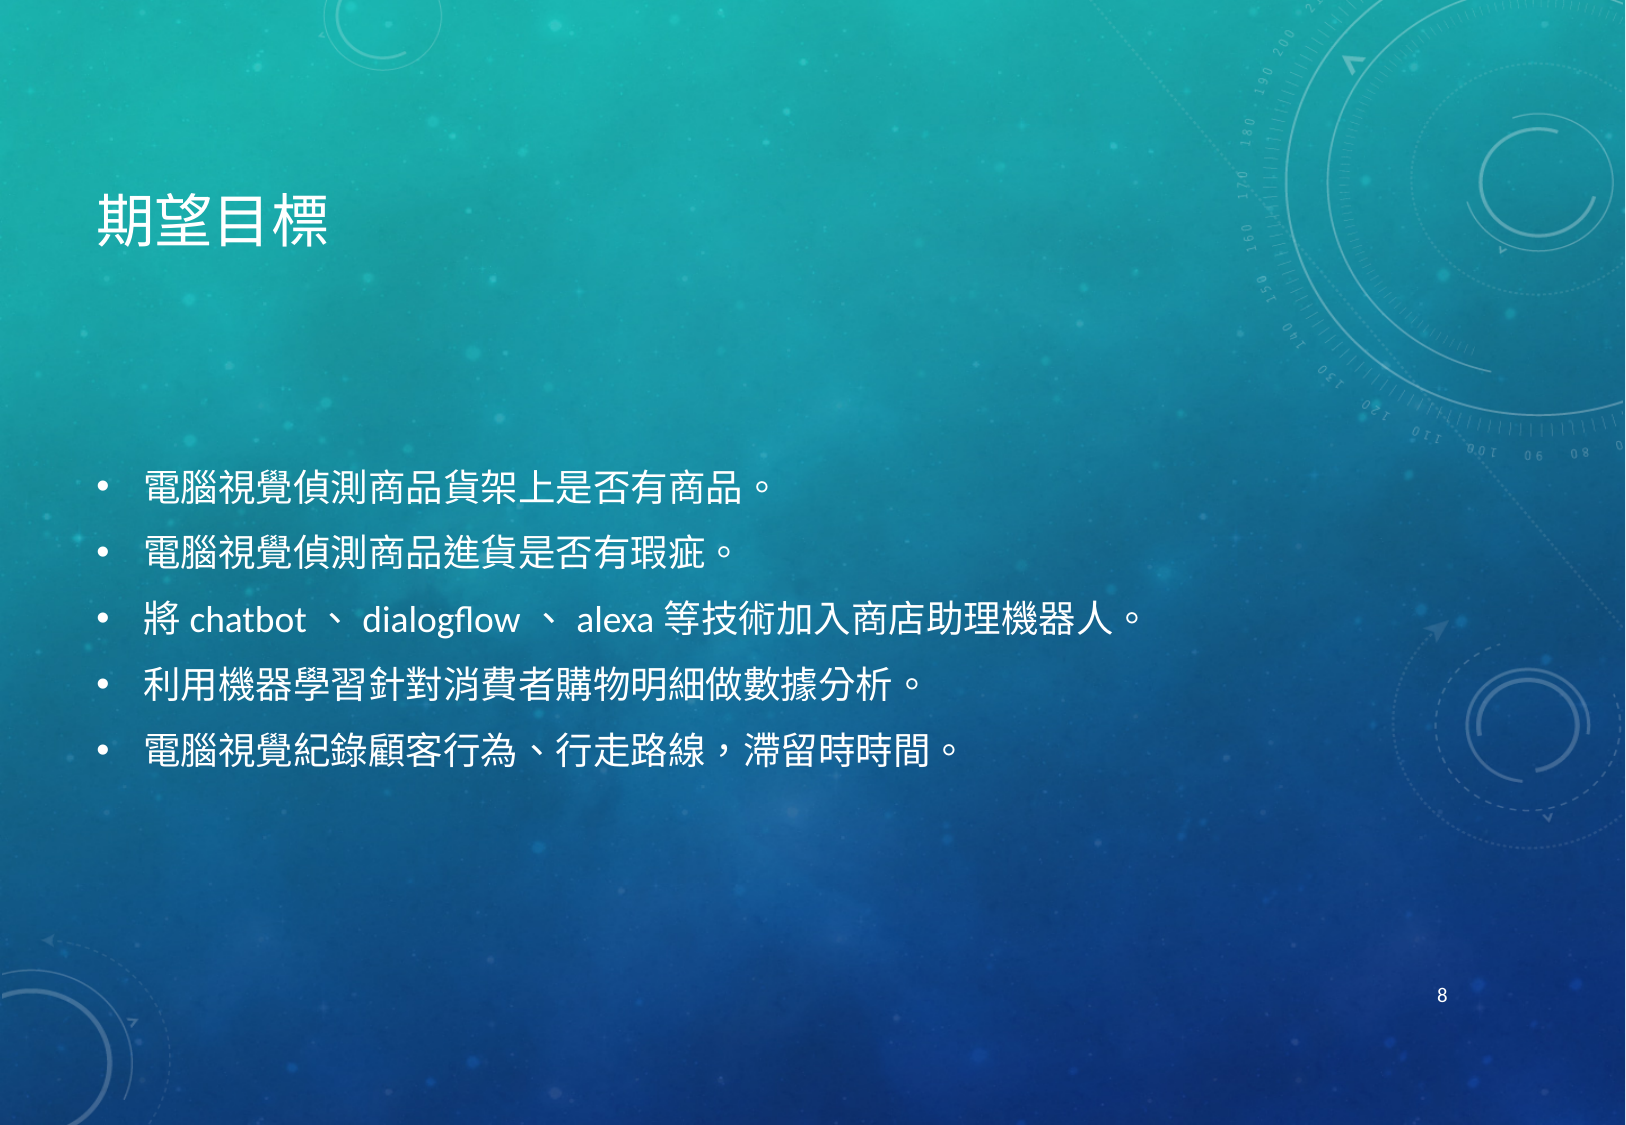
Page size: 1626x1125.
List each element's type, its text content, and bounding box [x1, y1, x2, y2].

list 電腦視覺偵測商品貨架上是否有商品。 電腦視覺偵測商品進貨是否有瑕疵。 將chatbot、dialogflow、alexa等技術加入商店助理機器人。 利用機器學習針對消費者購物明細做數據分析。 電腦視覺紀錄顧客行為、行走路線，滯留時時間。 [81, 351, 1463, 950]
slide_number 8 [1388, 963, 1463, 1025]
picture [0, 0, 1626, 1125]
title 期望目標 [81, 99, 1463, 339]
